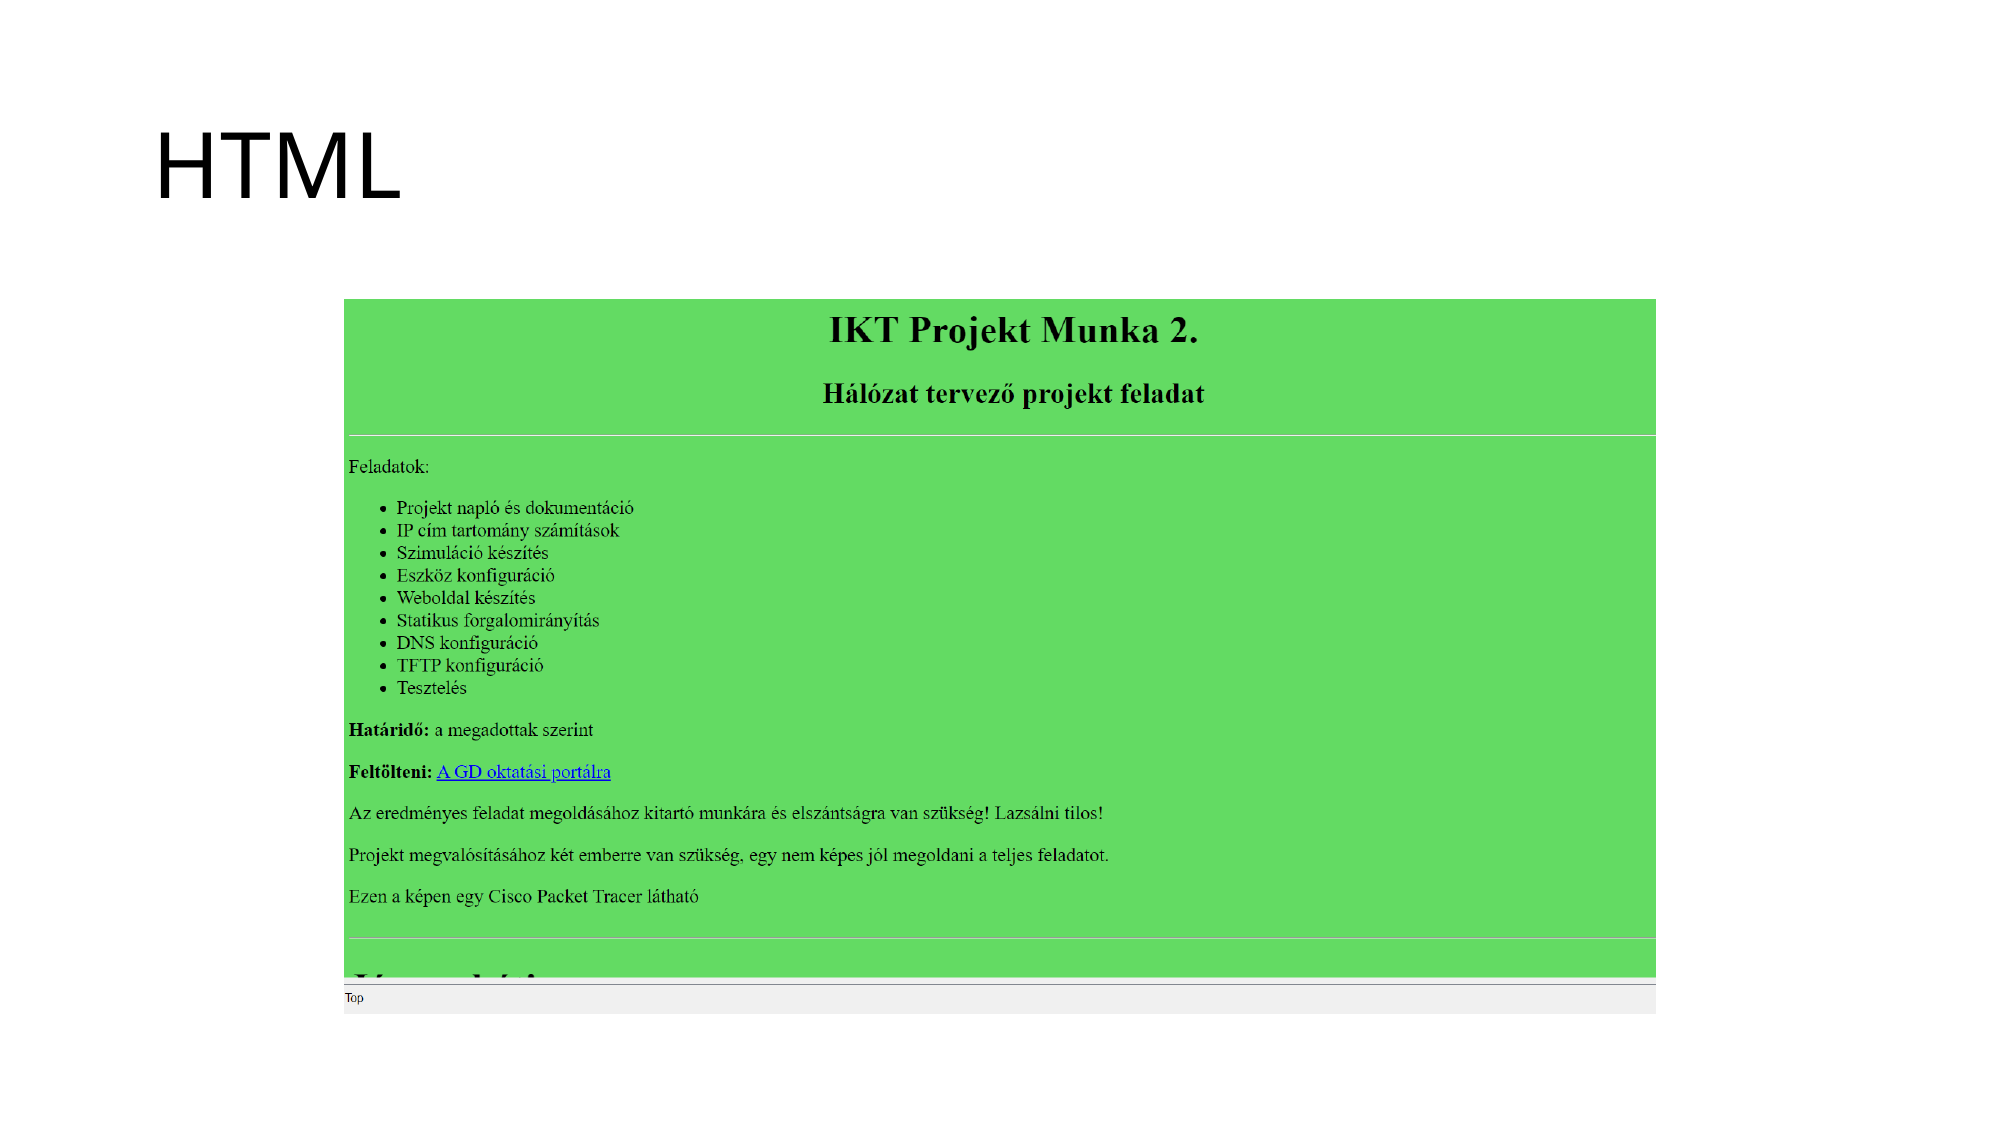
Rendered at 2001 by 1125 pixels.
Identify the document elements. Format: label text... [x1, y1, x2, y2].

title HTML [137, 59, 1863, 278]
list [344, 299, 1656, 1014]
